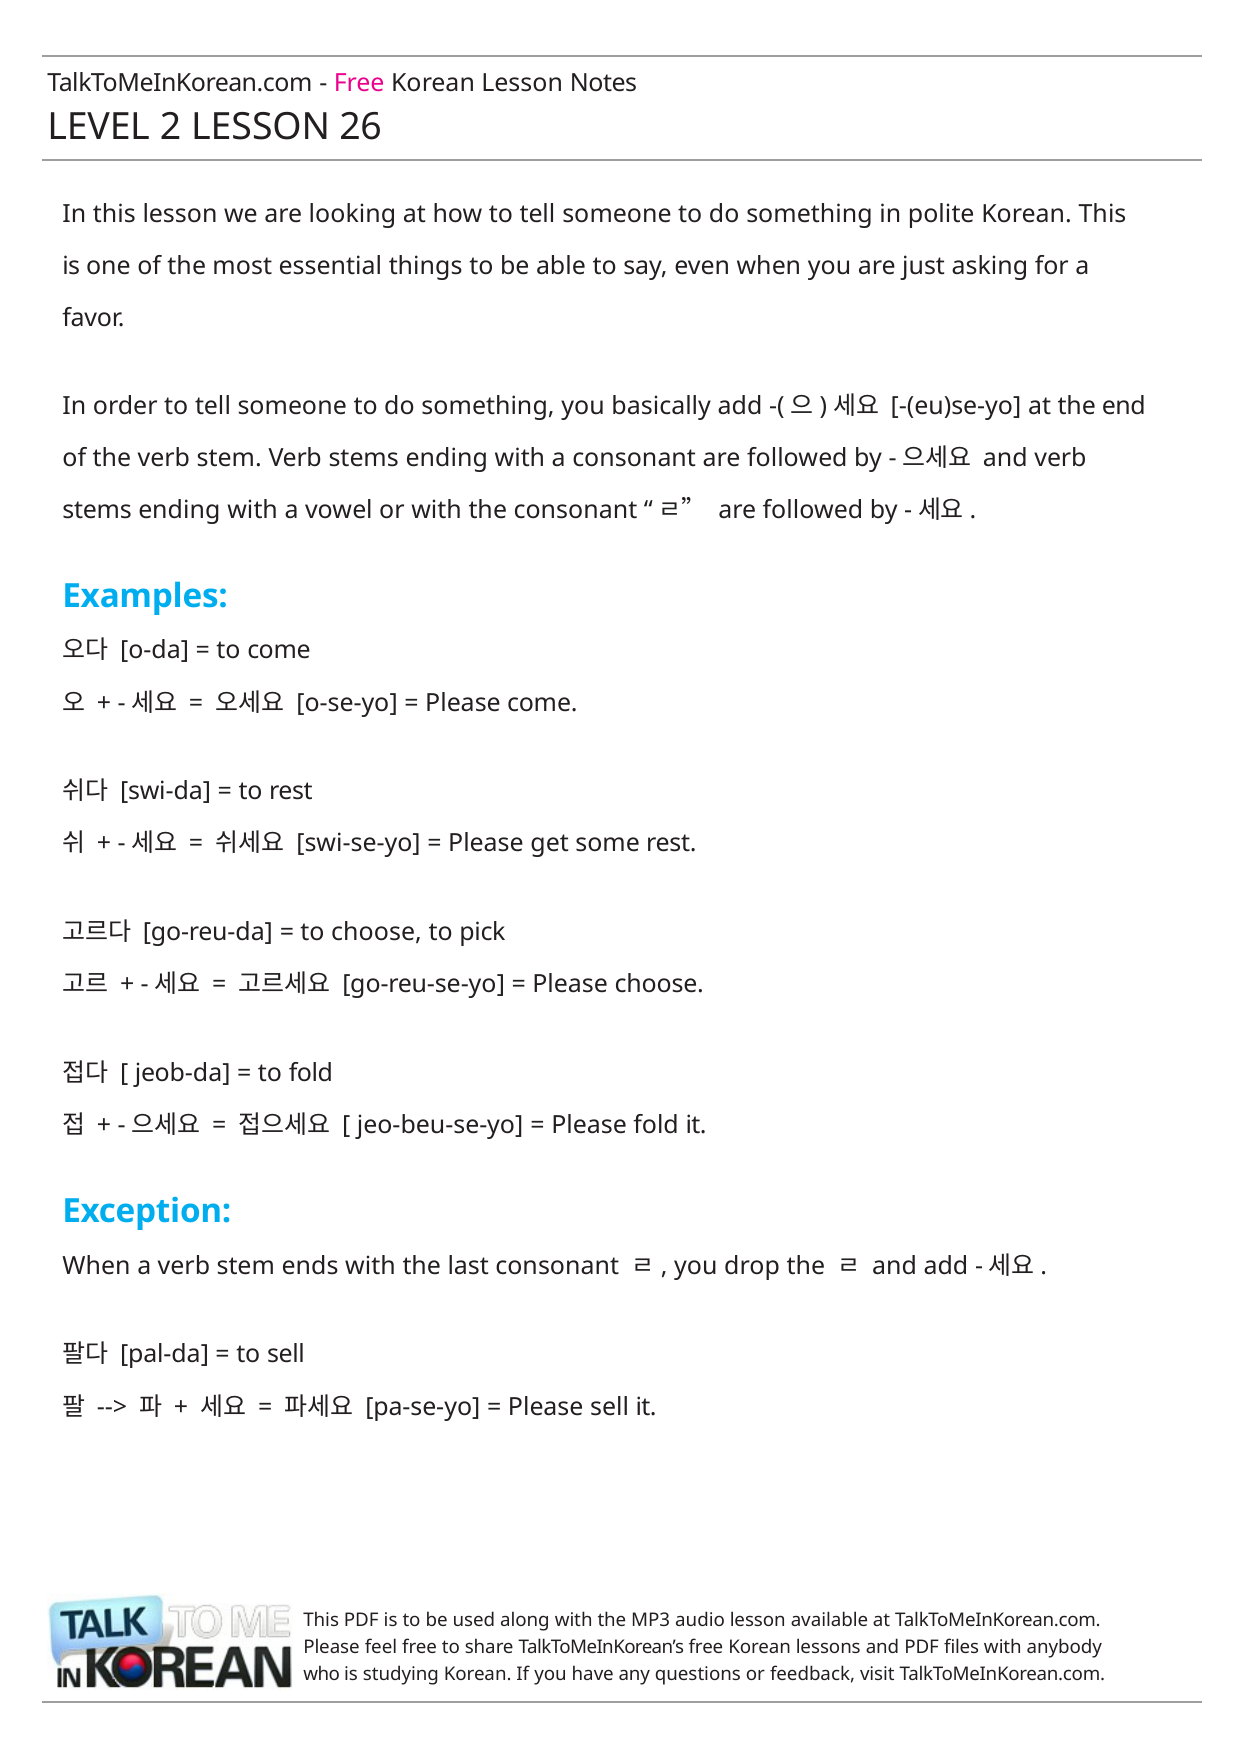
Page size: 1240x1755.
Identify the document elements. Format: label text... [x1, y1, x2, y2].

text_box TalkToMeInKorean.com - Free Korean Lesson Notes LEVEL 2 LESSON 26 In this lesson we are looking at how to tell someone to do something in polite Korean. This is one of the most essential things to be able to say, even when you are just asking for a favor. In order to tell someone to do something, you basically add -(으)세요 [-(eu)se-yo] at the end of the verb stem. Verb stems ending with a consonant are followed by -으세요 and verb stems ending with a vowel or with the consonant “ㄹ” are followed by -세요. Examples: 오다 [o-da] = to come 오 + -세요 = 오세요 [o-se-yo] = Please come. 쉬다 [swi-da] = to rest 쉬 + -세요 = 쉬세요 [swi-se-yo] = Please get some rest. 고르다 [go-reu-da] = to choose, to pick 고르 + -세요 = 고르세요 [go-reu-se-yo] = Please choose. 접다 [ jeob-da] = to fold 접 + -으세요 = 접으세요 [ jeo-beu-se-yo] = Please fold it. Exception: When a verb stem ends with the last consonant ㄹ, you drop the ㄹ and add -세요. 팔다 [pal-da] = to sell 팔 --> 파 + 세요 = 파세요 [pa-se-yo] = Please sell it. [45, 61, 1149, 1420]
footer This PDF is to be used along with the MP3 audio lesson available at TalkToMeInKorean.com. Please feel free to share TalkToMeInKorean’s free Korean lessons and PDF files with anybody who is studying Korean. If you have any questions or feedback, visit TalkToMeInKorean.com. [301, 1607, 1119, 1755]
picture [46, 1593, 293, 1691]
